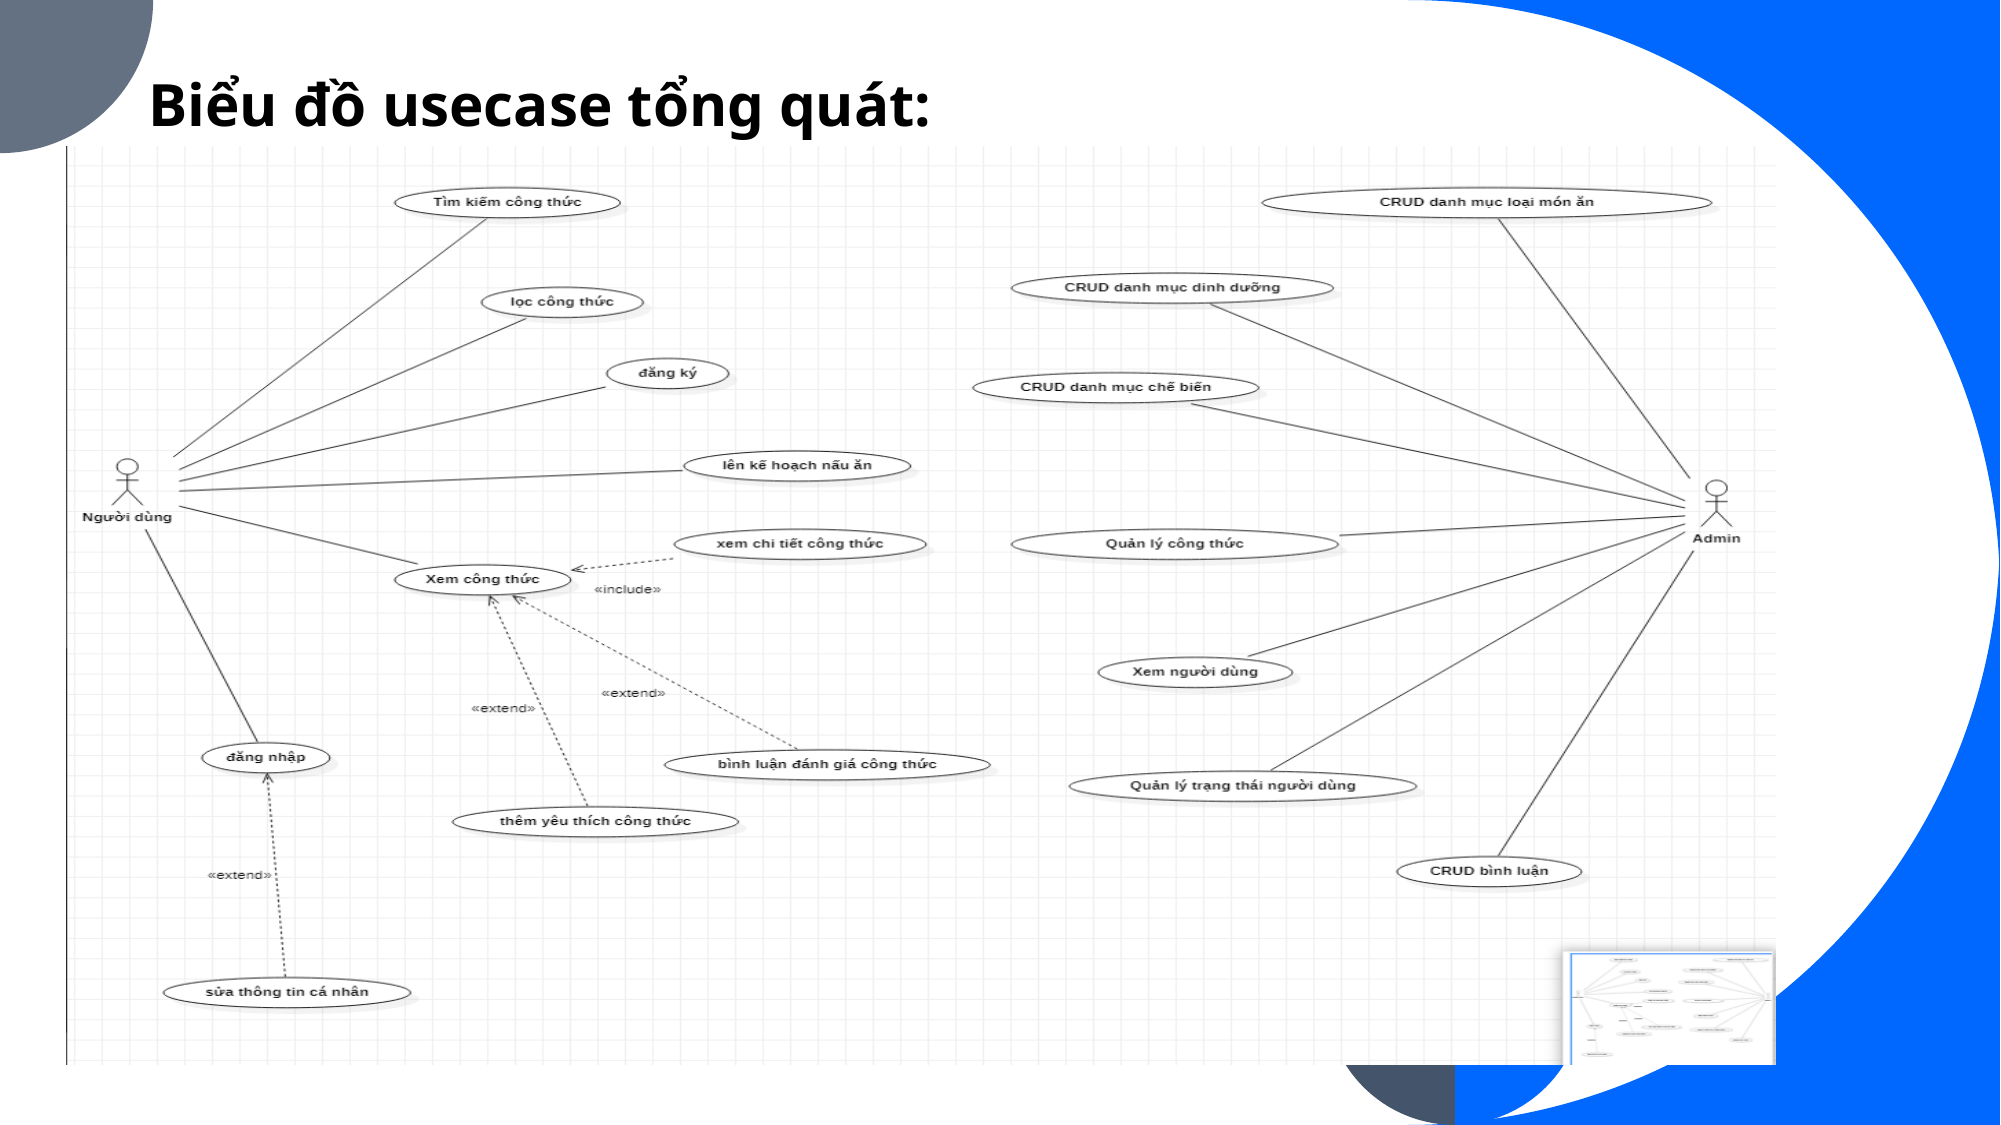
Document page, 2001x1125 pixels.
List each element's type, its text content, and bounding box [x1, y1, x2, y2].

picture [66, 146, 1776, 1065]
text_box Biểu đồ usecase tổng quát: [133, 60, 947, 146]
